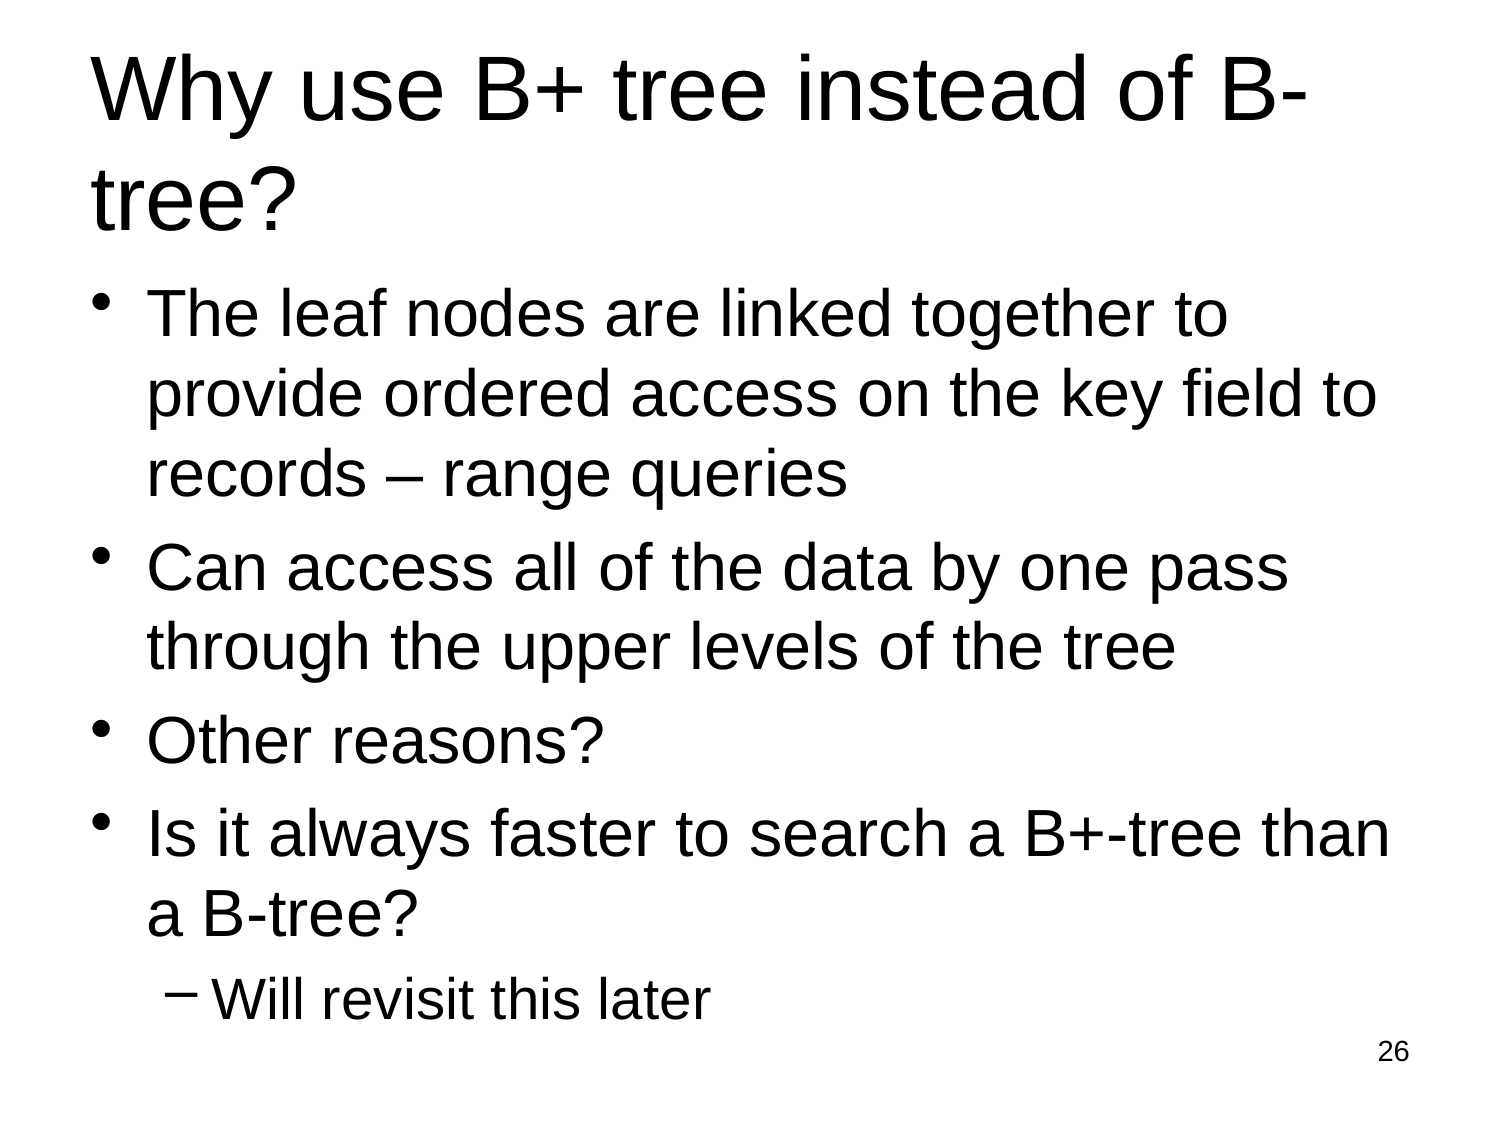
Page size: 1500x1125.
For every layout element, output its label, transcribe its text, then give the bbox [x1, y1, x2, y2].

title Why use B+ tree instead of B-tree? [75, 45, 1425, 233]
list The leaf nodes are linked together to provide ordered access on the key field to records – range queries Can access all of the data by one pass through the upper levels of the tree Other reasons? Is it always faster to search a B+-tree than a B-tree? Will revisit this later [75, 262, 1425, 1103]
